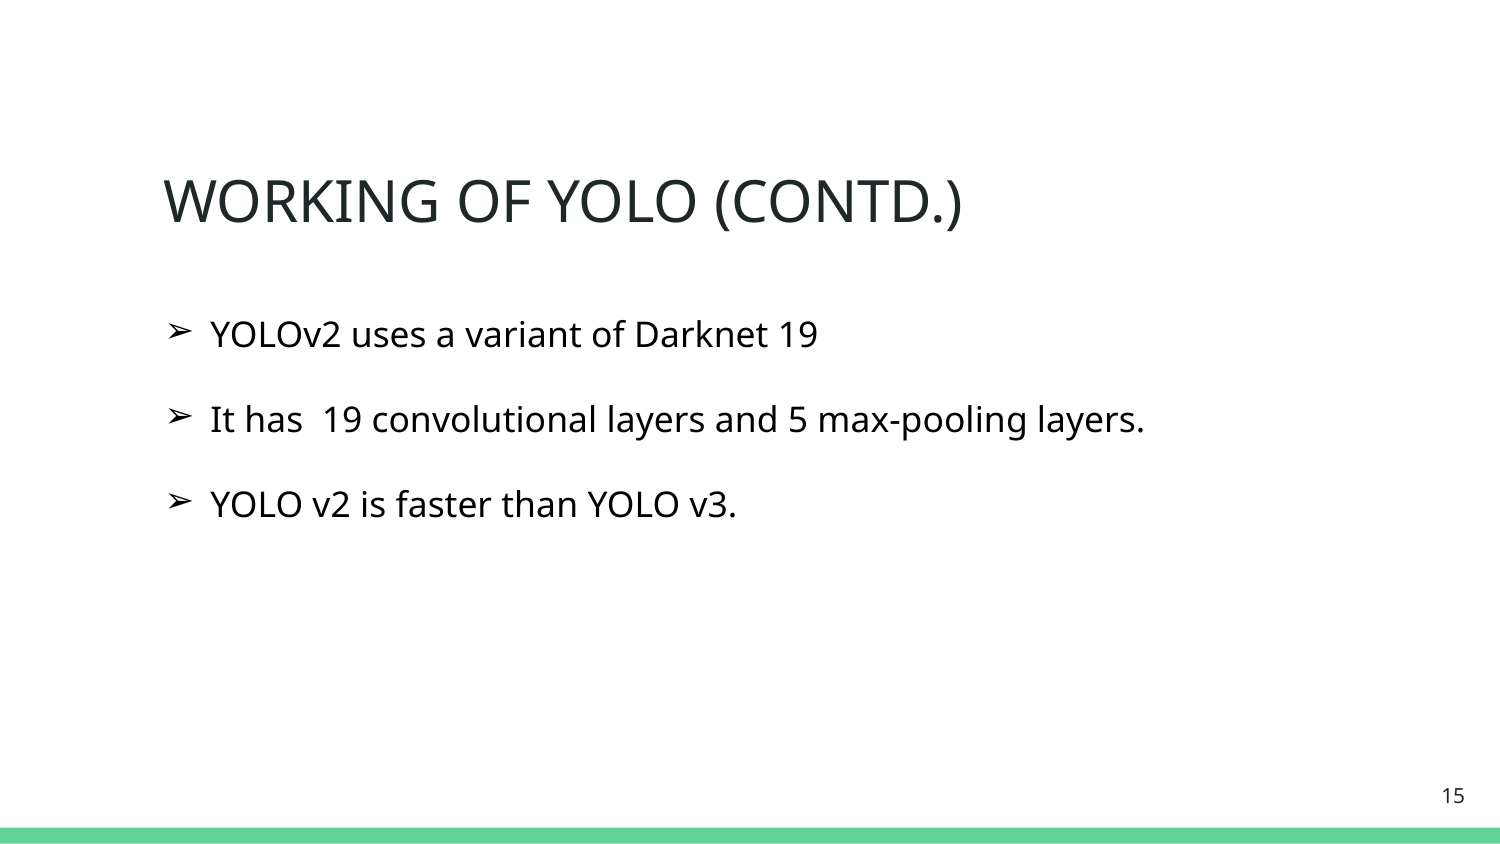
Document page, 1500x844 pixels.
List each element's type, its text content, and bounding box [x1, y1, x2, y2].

title WORKING OF YOLO (CONTD.) [148, 149, 1449, 244]
slide_number 15 [1389, 764, 1480, 830]
list YOLOv2 uses a variant of Darknet 19 It has 19 convolutional layers and 5 max-pooling layers. YOLO v2 is faster than YOLO v3. [148, 297, 1352, 750]
